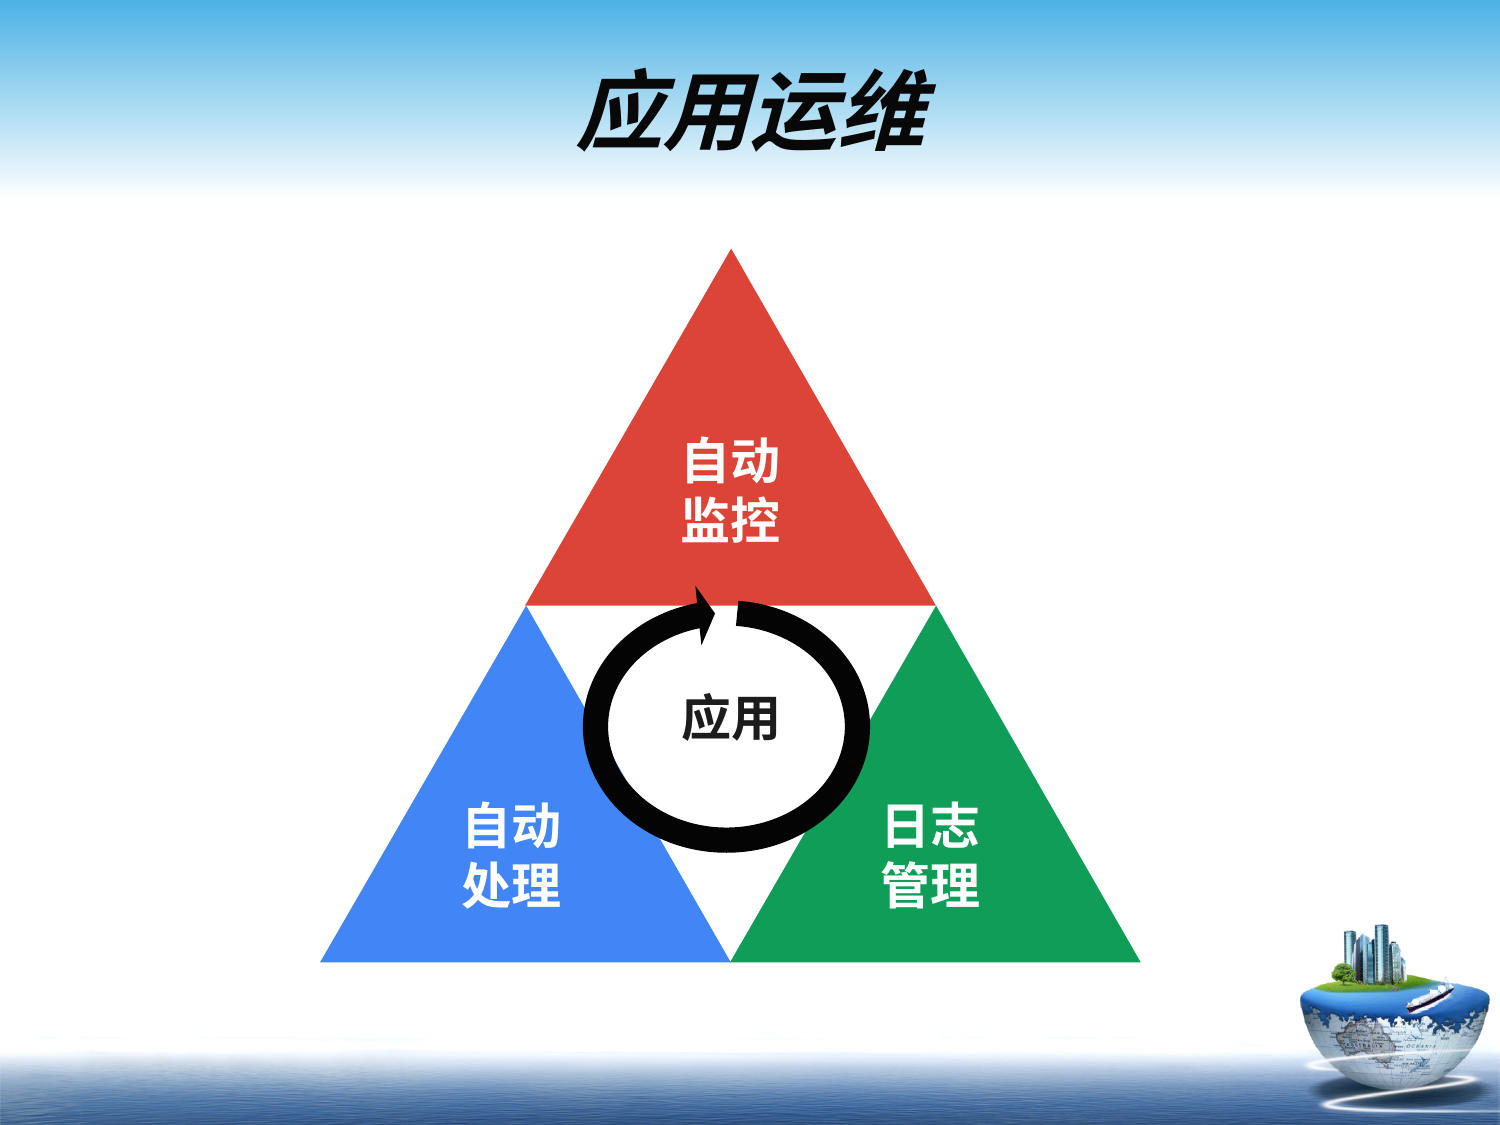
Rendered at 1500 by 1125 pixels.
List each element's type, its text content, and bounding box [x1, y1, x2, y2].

text_box [729, 605, 1141, 963]
text_box 自动处理 [425, 787, 599, 923]
text_box [319, 605, 730, 963]
text_box 自动 监控 [621, 421, 840, 557]
text_box [525, 438, 936, 606]
title 应用运维 [74, 37, 1426, 181]
text_box [580, 583, 873, 855]
picture [0, 920, 1500, 1125]
text_box 日志管理 [843, 787, 1018, 923]
text_box 应用 [624, 679, 838, 754]
text_box [631, 248, 831, 421]
